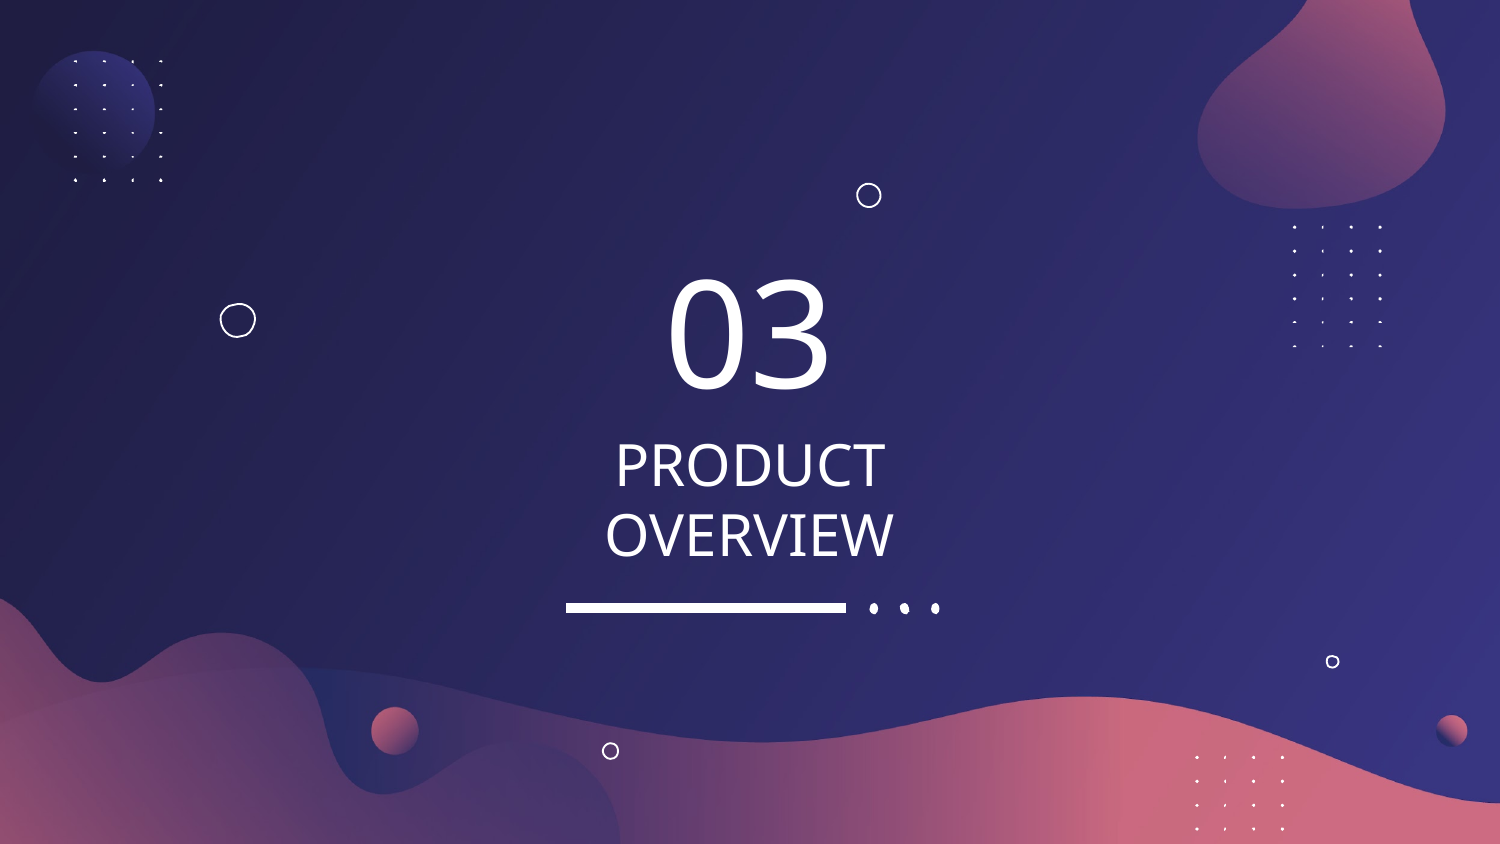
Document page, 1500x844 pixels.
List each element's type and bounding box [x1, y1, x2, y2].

text_box [73, 60, 163, 183]
text_box [490, 0, 1068, 844]
picture [1068, 0, 1500, 844]
text_box [1292, 225, 1383, 348]
picture [0, 0, 490, 844]
text_box [1194, 755, 1285, 844]
